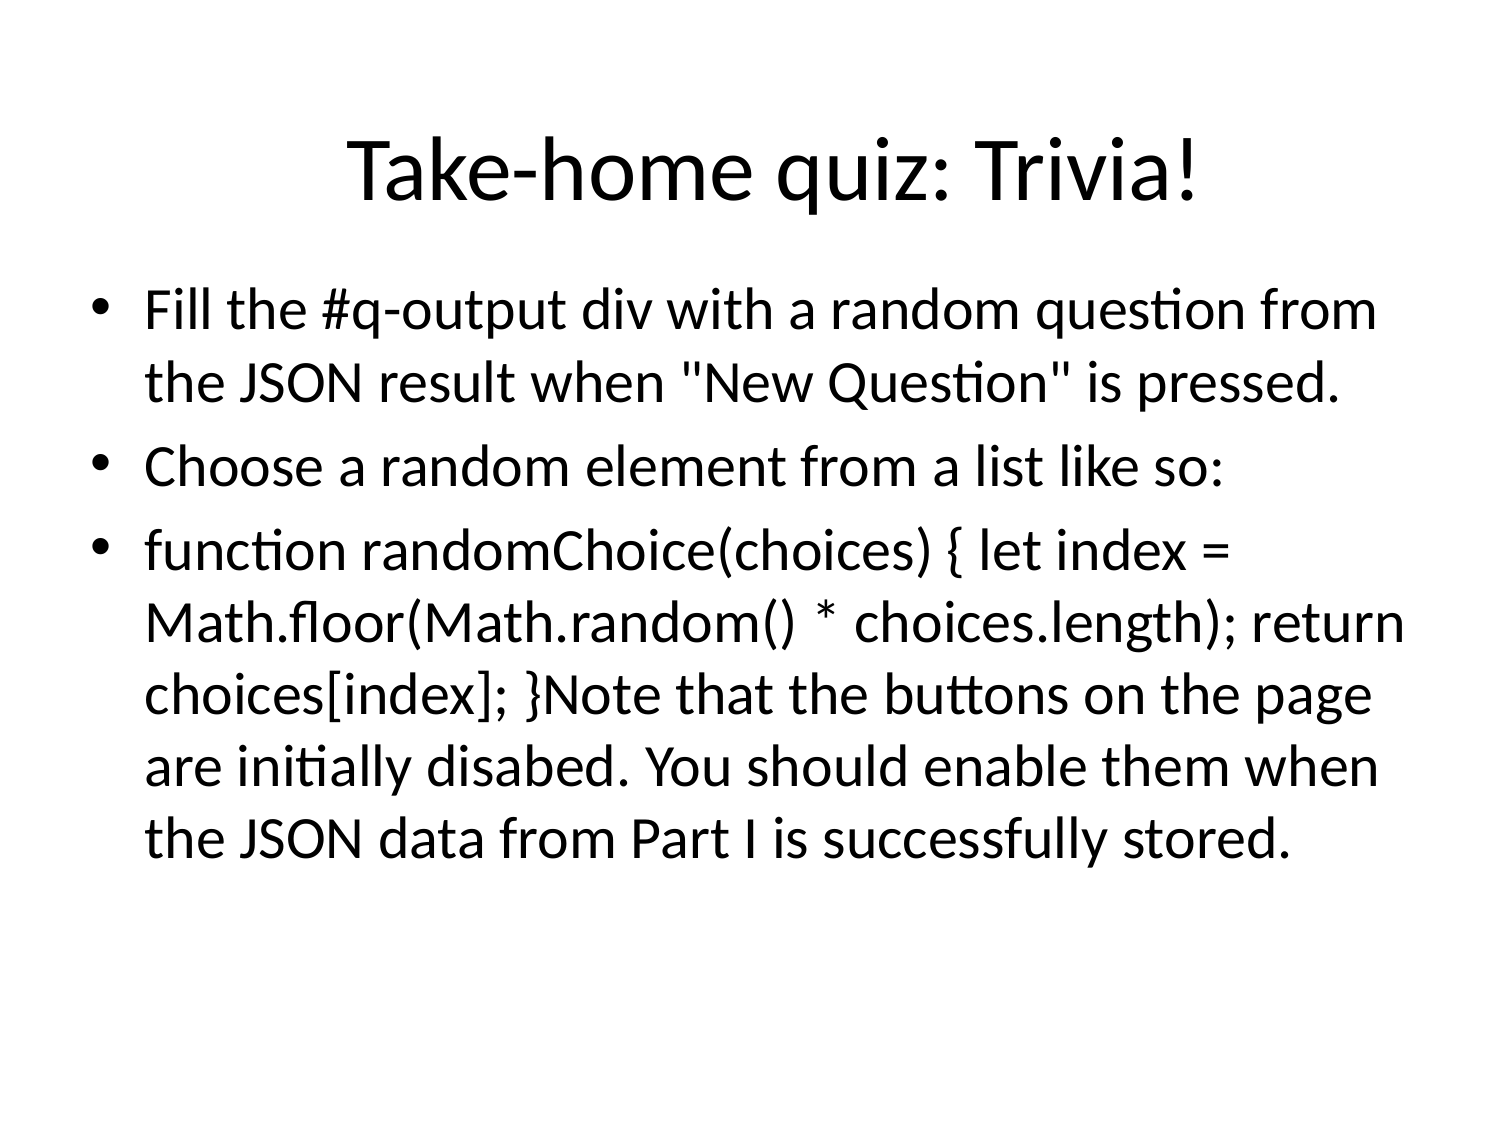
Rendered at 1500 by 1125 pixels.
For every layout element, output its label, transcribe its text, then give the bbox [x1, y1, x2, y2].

text_box Take-home quiz: Trivia! [99, 70, 1450, 258]
list Fill the #q-output div with a random question from the JSON result when "New Question" is pressed. Choose a random element from a list like so: function randomChoice(choices) { let index = Math.floor(Math.random() * choices.length); return choices[index]; }Note that the buttons on the page are initially disabed. You should enable them when the JSON data from Part I is successfully stored. [75, 262, 1425, 1005]
